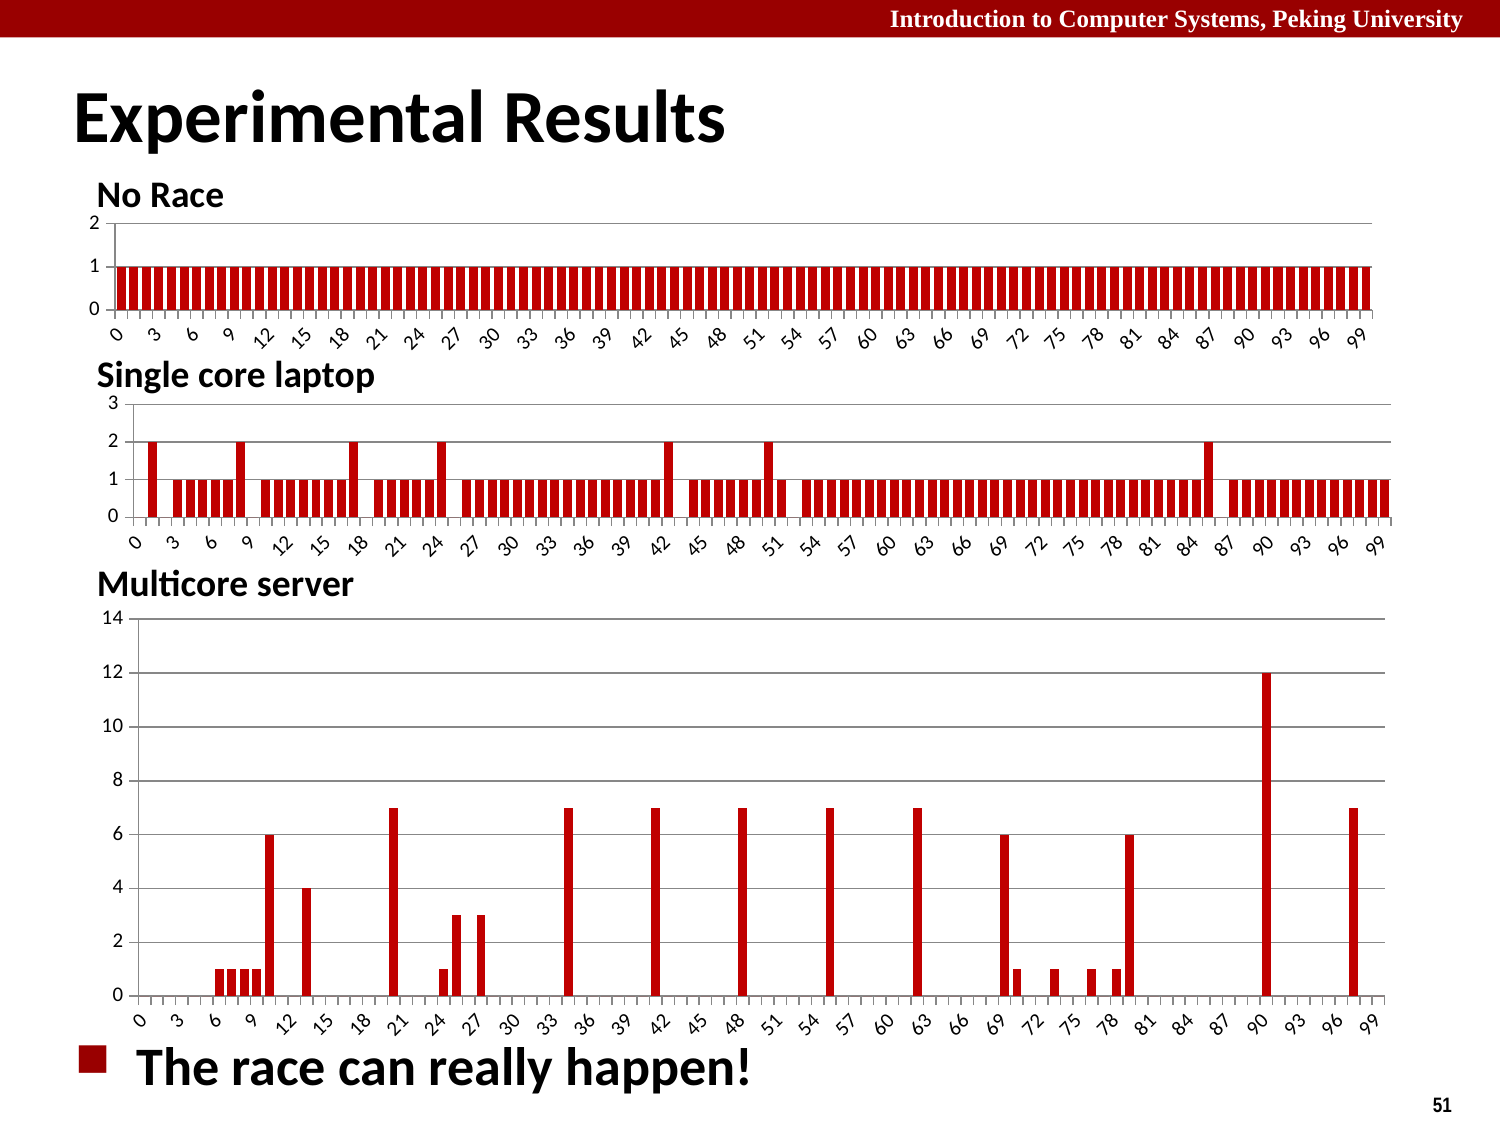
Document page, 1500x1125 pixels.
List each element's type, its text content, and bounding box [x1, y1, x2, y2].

chart [74, 599, 1413, 1051]
chart [80, 390, 1419, 566]
text_box No Race [81, 162, 240, 208]
text_box Single core laptop [82, 367, 391, 389]
chart [62, 210, 1401, 358]
list The race can really happen! [64, 1023, 1361, 1113]
title Experimental Results [58, 49, 1305, 176]
text_box Multicore server [82, 574, 370, 598]
